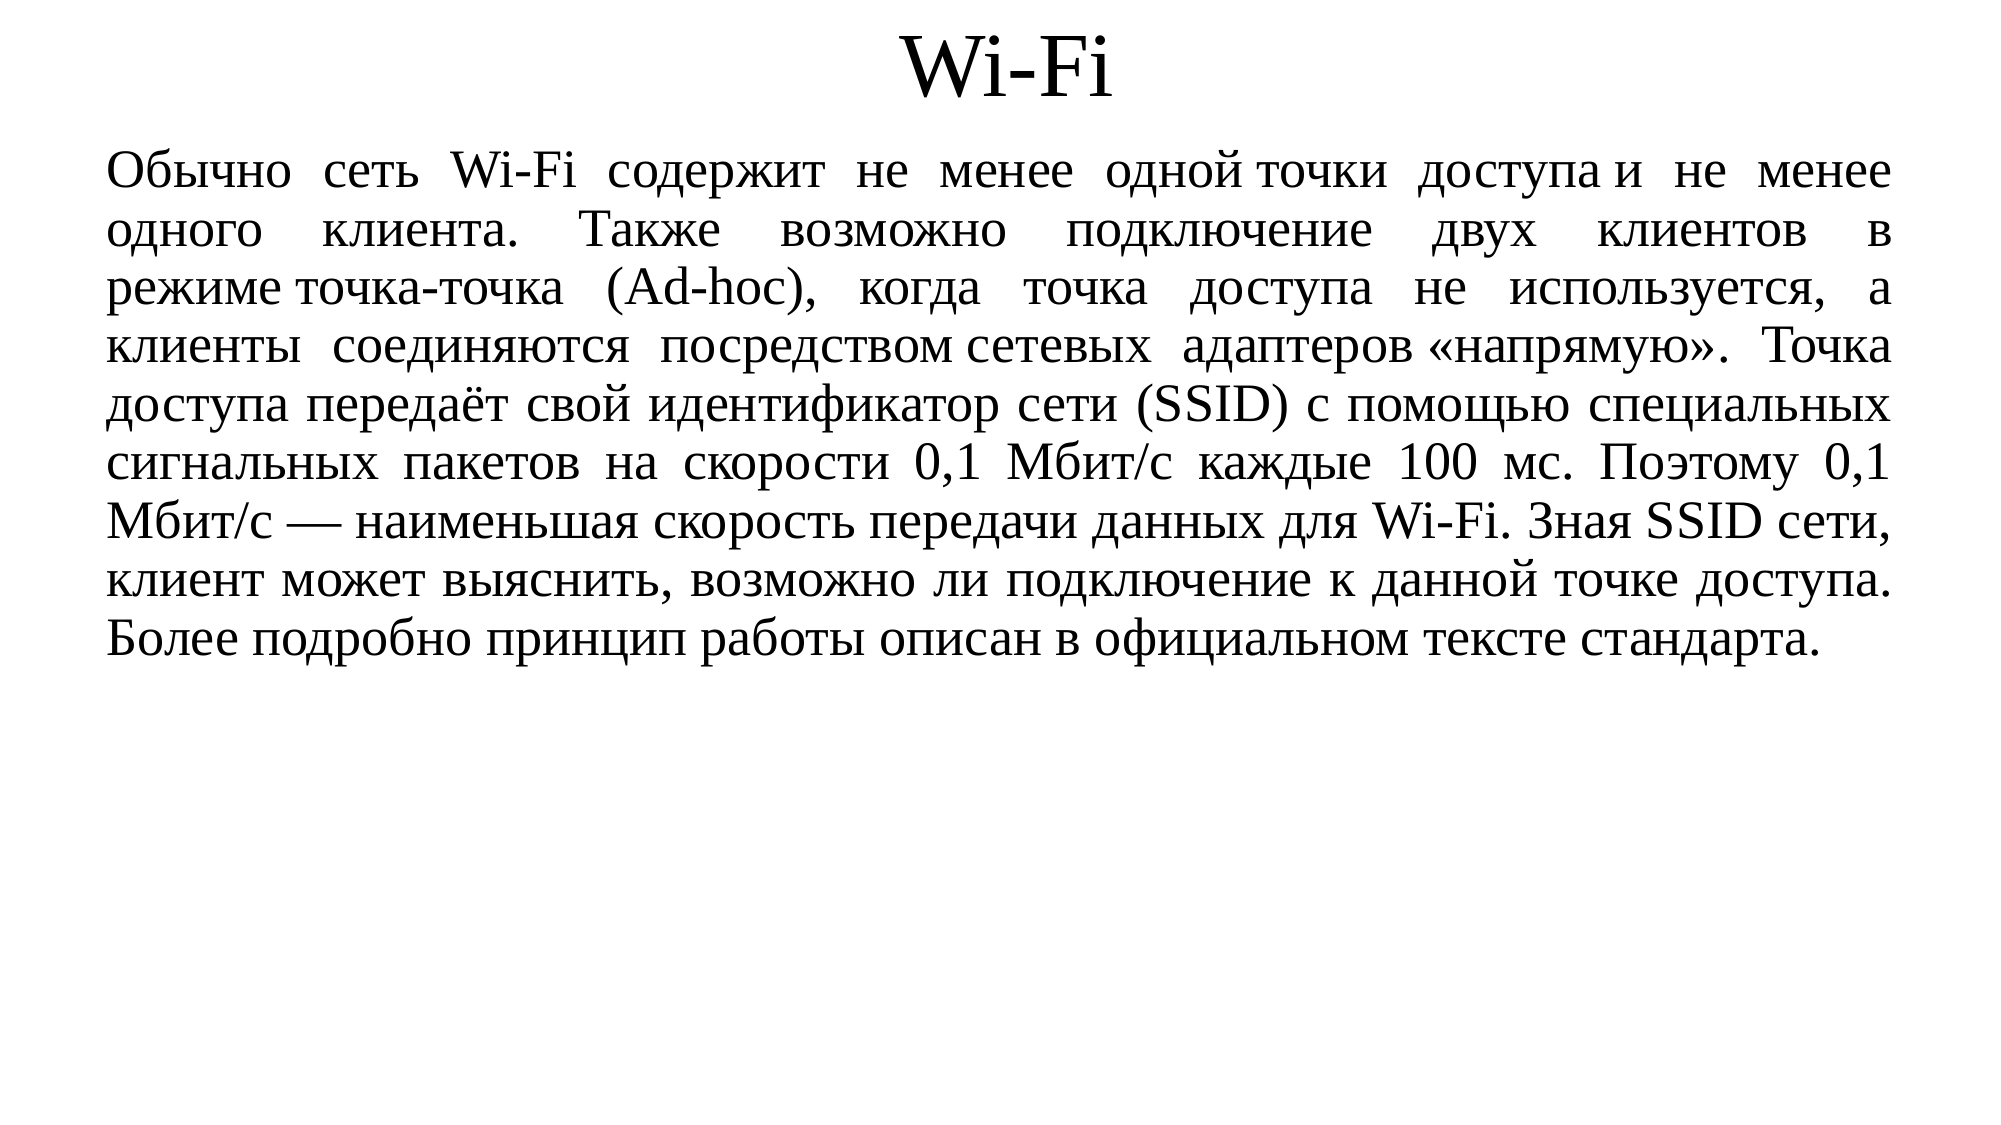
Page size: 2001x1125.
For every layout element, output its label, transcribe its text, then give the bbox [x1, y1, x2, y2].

title Wi-Fi [212, 0, 1802, 133]
list Обычно сеть Wi-Fi содержит не менее одной точки доступа и не менее одного клиента. Также возможно подключение двух клиентов в режиме точка-точка (Ad-hoc), когда точка доступа не используется, а клиенты соединяются посредством сетевых адаптеров «напрямую». Точка доступа передаёт свой идентификатор сети (SSID) с помощью специальных сигнальных пакетов на скорости 0,1 Мбит/с каждые 100 мс. Поэтому 0,1 Мбит/с — наименьшая скорость передачи данных для Wi-Fi. Зная SSID сети, клиент может выяснить, возможно ли подключение к данной точке доступа. Более подробно принцип работы описан в официальном тексте стандарта. [91, 133, 1910, 1099]
